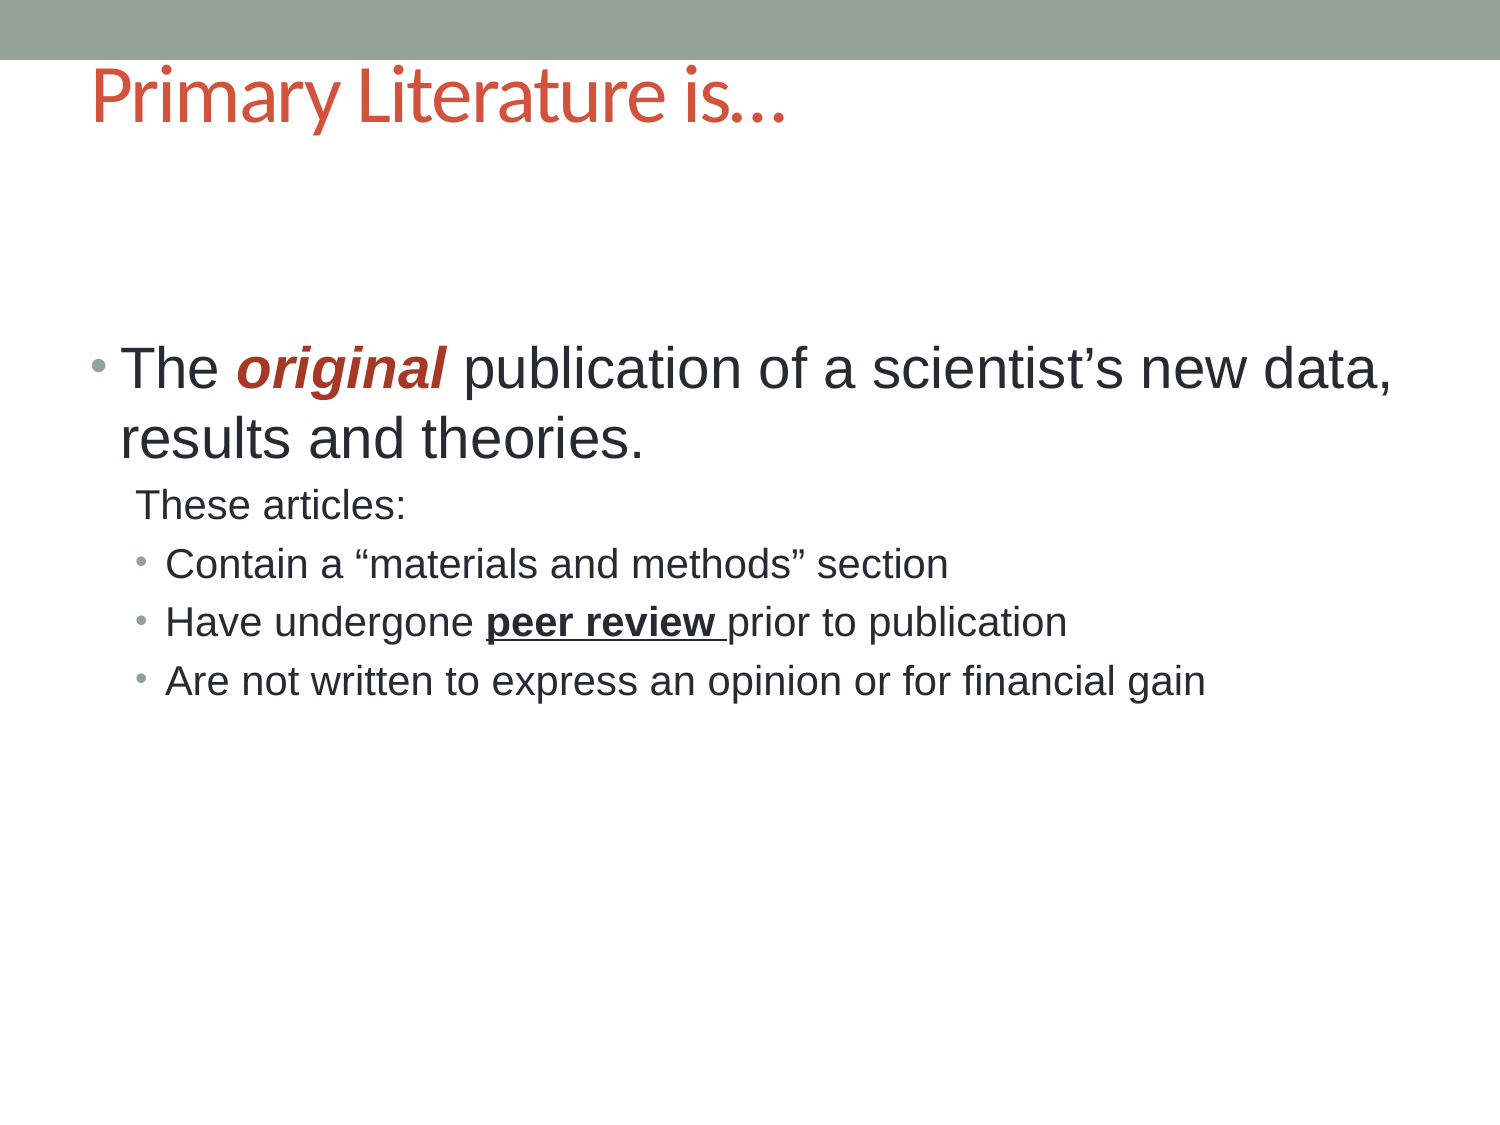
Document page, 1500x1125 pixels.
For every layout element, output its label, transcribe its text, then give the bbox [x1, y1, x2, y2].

list The original publication of a scientist’s new data, results and theories. These articles: Contain a “materials and methods” section Have undergone peer review prior to publication Are not written to express an opinion or for financial gain [75, 322, 1425, 851]
title Primary Literature is… [75, 128, 1425, 291]
